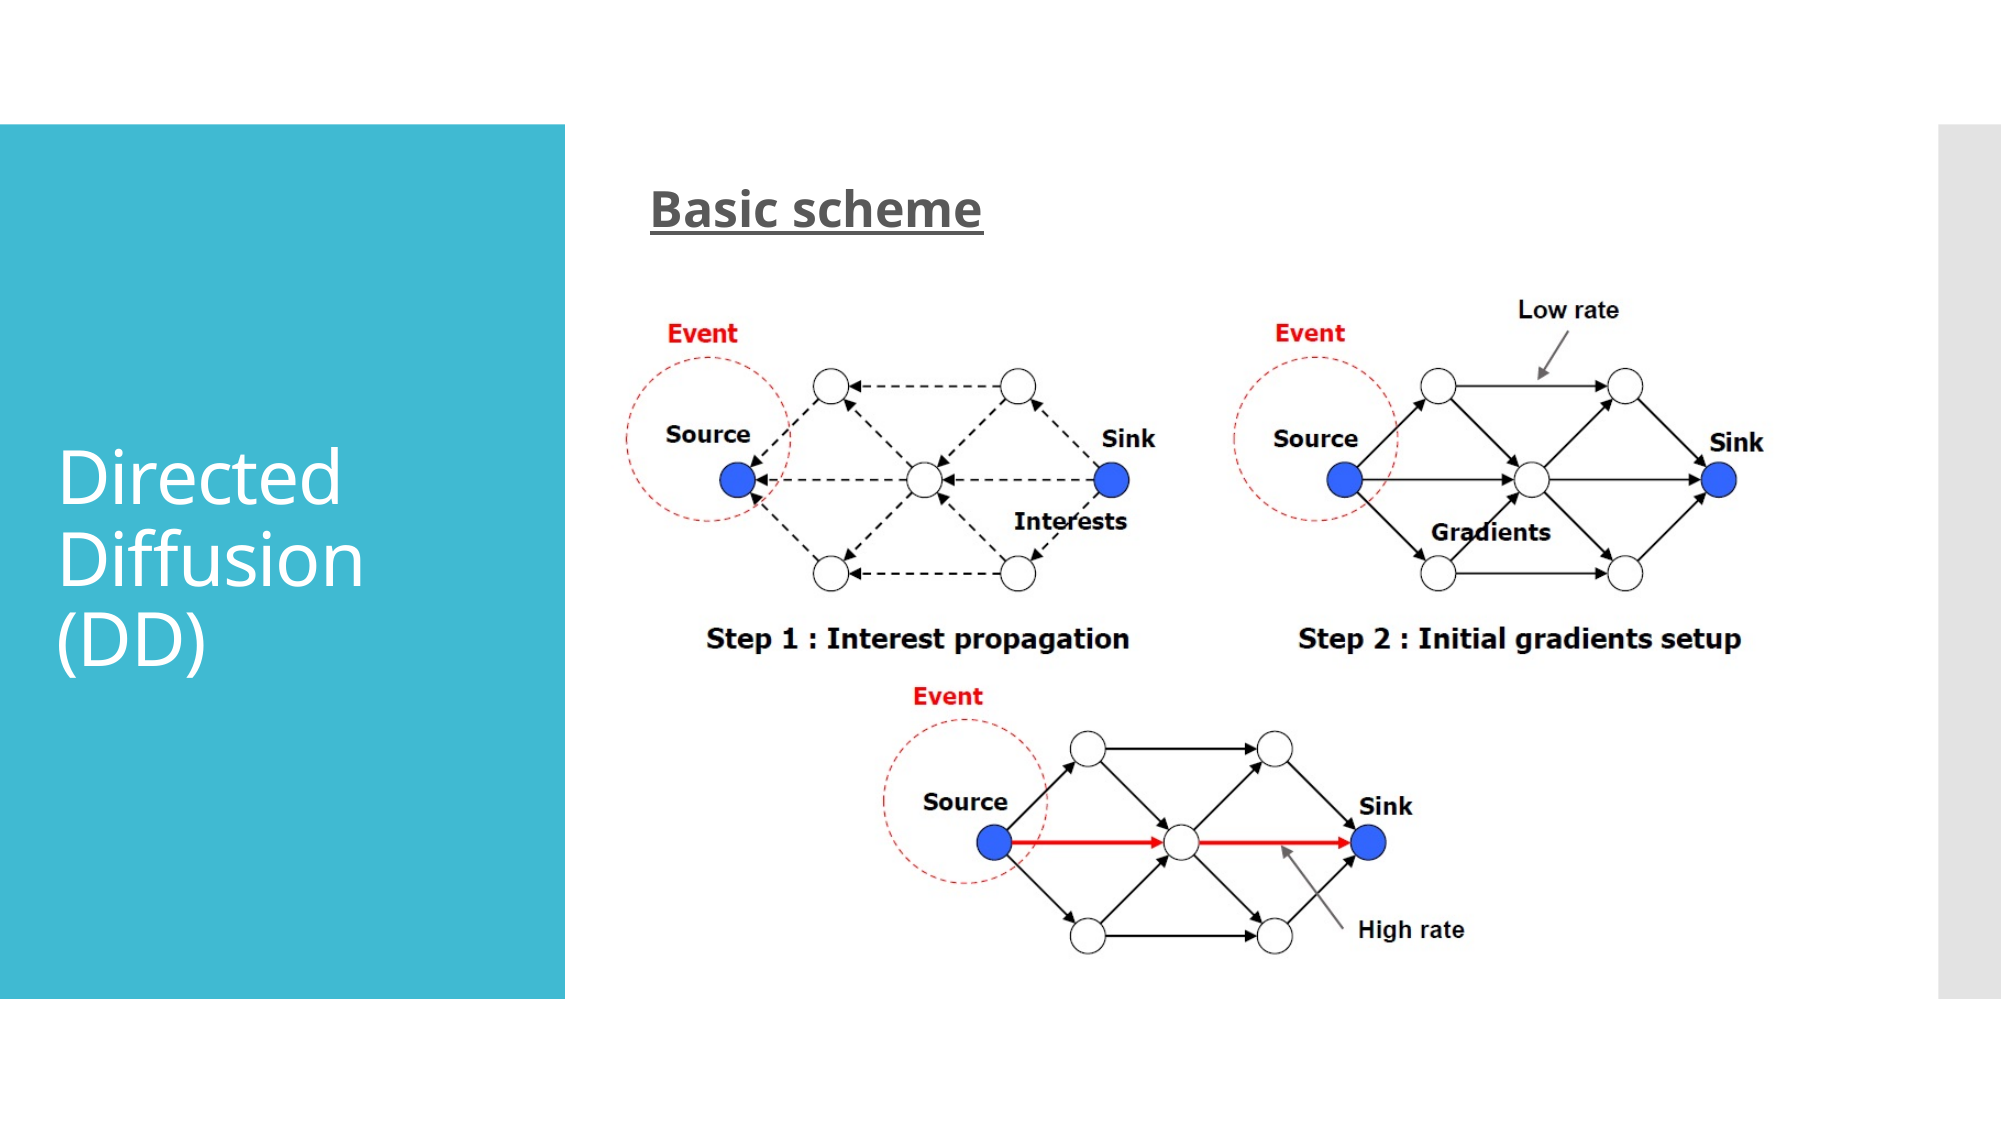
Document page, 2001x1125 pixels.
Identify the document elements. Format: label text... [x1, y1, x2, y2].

title Directed Diffusion (DD) [41, 184, 525, 940]
picture [594, 281, 1875, 970]
list Basic scheme [634, 141, 1835, 281]
